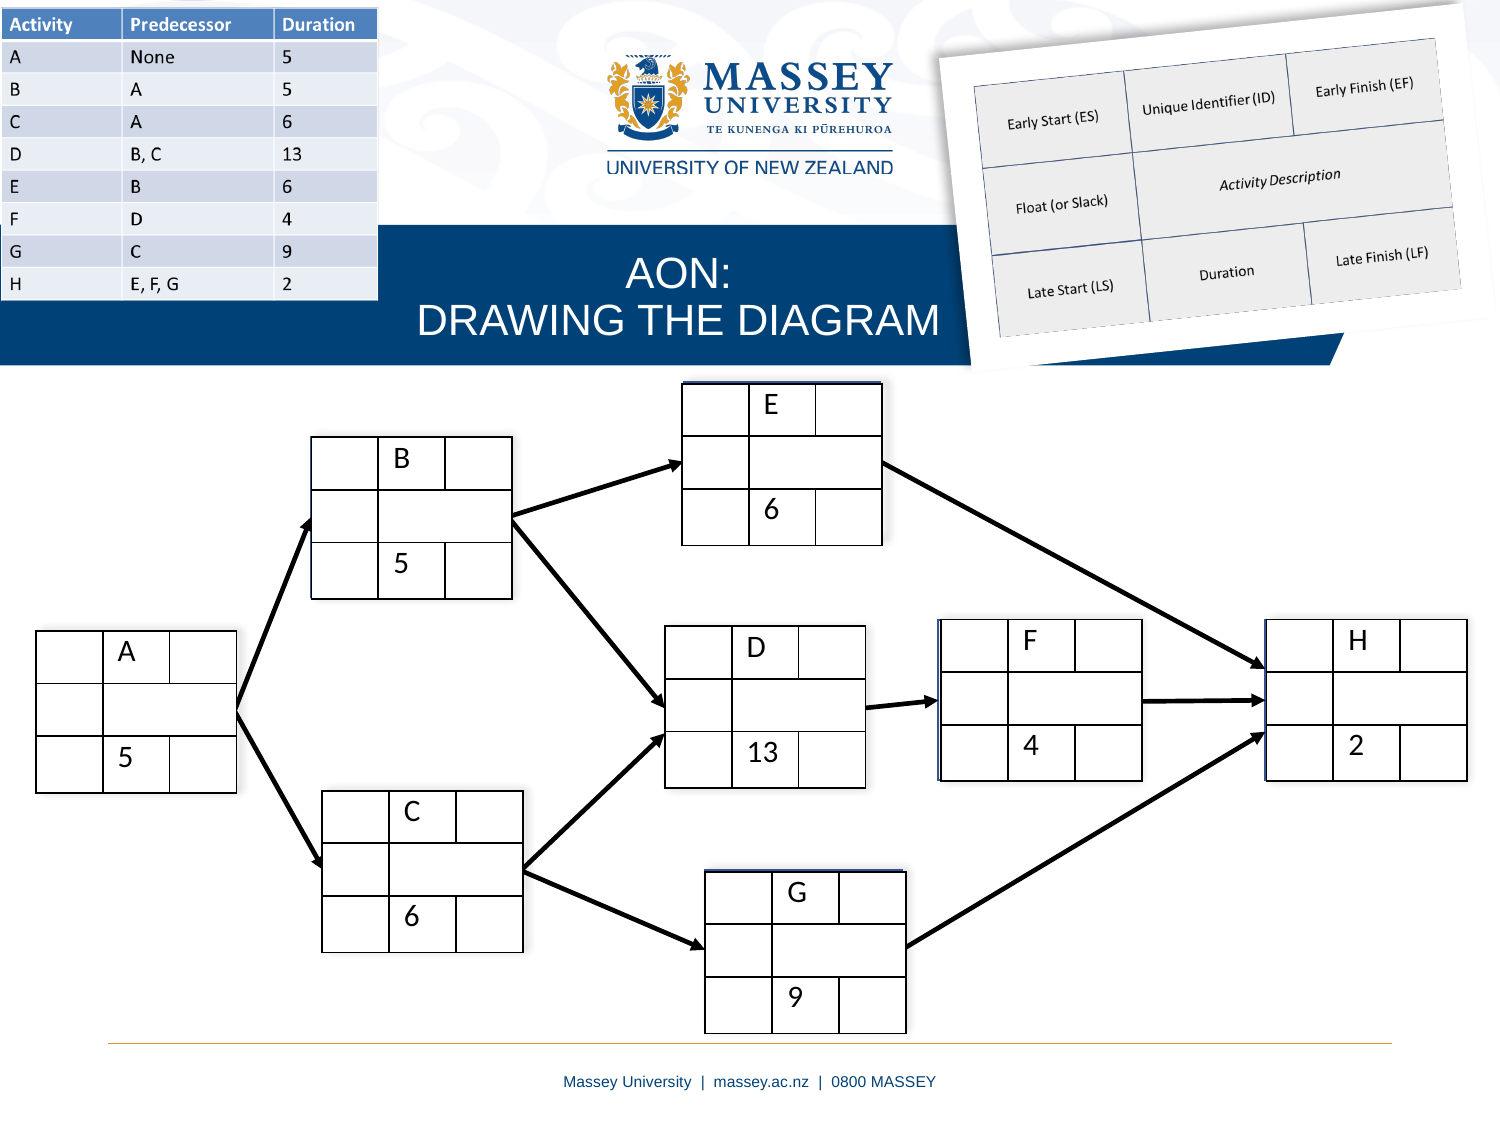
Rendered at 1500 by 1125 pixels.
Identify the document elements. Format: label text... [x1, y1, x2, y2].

picture [974, 38, 1461, 337]
table_cell 6 [750, 490, 815, 545]
table_header [1401, 620, 1466, 671]
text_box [520, 733, 665, 870]
picture [0, 4, 380, 308]
table_cell 5 [379, 543, 444, 598]
table_header [799, 627, 865, 678]
table_cell [323, 897, 388, 952]
table_cell [312, 543, 377, 598]
table_cell [666, 680, 731, 731]
table_cell [942, 673, 1007, 724]
table_cell [1334, 673, 1466, 724]
table_cell [750, 437, 881, 488]
table_cell [666, 732, 731, 787]
table_cell [170, 737, 234, 792]
table_header A [104, 632, 169, 683]
table_header [816, 385, 881, 435]
table_header C [390, 792, 455, 842]
table_cell [1076, 726, 1141, 731]
table_cell [799, 732, 865, 787]
table_header B [379, 438, 444, 489]
table_cell [104, 684, 234, 735]
table_cell [840, 978, 905, 1033]
table_cell [706, 978, 771, 1033]
table_header H [1334, 620, 1399, 671]
table_cell [37, 684, 102, 735]
table_cell 5 [104, 737, 169, 792]
table_header [325, 792, 388, 842]
table_header [457, 792, 520, 842]
table_cell [1009, 673, 1141, 724]
table_cell [953, 243, 961, 301]
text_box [861, 700, 939, 709]
table_cell [37, 737, 102, 792]
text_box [880, 461, 1266, 670]
table_cell [773, 925, 905, 976]
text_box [520, 870, 706, 950]
table_header [840, 873, 901, 923]
table_header [683, 385, 748, 435]
table_cell [816, 490, 880, 545]
table_cell 30 [949, 243, 957, 301]
table_cell [323, 844, 388, 895]
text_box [234, 710, 325, 871]
table_header [666, 627, 731, 678]
table_cell [1401, 726, 1466, 780]
table_cell [683, 490, 748, 545]
table_cell [379, 491, 508, 542]
table_cell 9 [773, 978, 838, 1033]
table_cell 4 [1009, 726, 1074, 731]
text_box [234, 516, 312, 710]
table_header [37, 632, 102, 683]
table_header [312, 438, 377, 489]
table_cell [706, 925, 771, 976]
table_cell 13 [733, 732, 798, 787]
table_cell 6 [390, 897, 455, 952]
table_header [706, 873, 771, 923]
table_header [170, 632, 234, 683]
table_cell [312, 491, 377, 542]
table_header [1267, 620, 1332, 671]
table_cell [446, 543, 508, 598]
table_cell [1267, 673, 1332, 724]
table_header G [773, 873, 838, 923]
table_cell [390, 844, 520, 895]
table_cell [1267, 726, 1332, 780]
list AON: DRAWING THE DIAGRAM [383, 243, 952, 301]
table_cell [457, 897, 522, 952]
table_cell [942, 726, 1007, 731]
table_cell 2 [1334, 726, 1399, 780]
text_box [508, 516, 665, 709]
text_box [901, 731, 1266, 950]
table_header E [750, 385, 815, 435]
table_cell [733, 680, 865, 731]
table_cell [683, 437, 748, 488]
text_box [508, 461, 684, 517]
table_header [446, 438, 511, 489]
table_header D [733, 627, 798, 678]
